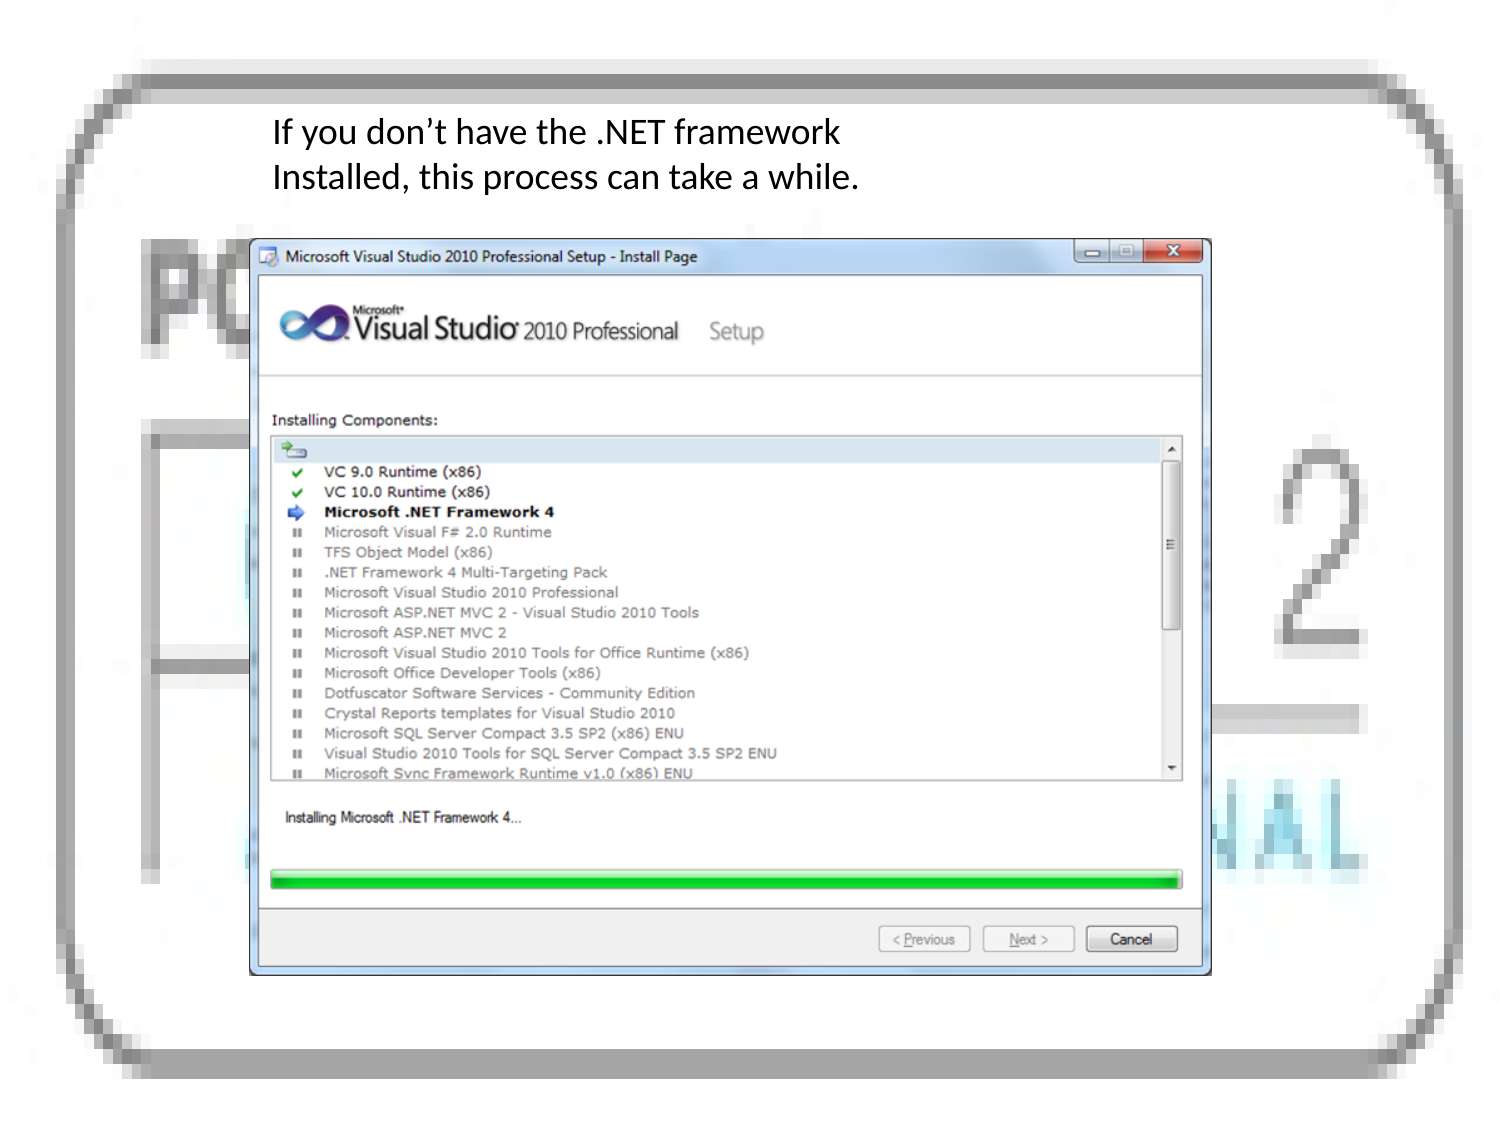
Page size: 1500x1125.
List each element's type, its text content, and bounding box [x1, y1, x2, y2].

text_box If you don’t have the .NET framework Installed, this process can take a while. [257, 99, 885, 205]
picture [249, 238, 1212, 976]
